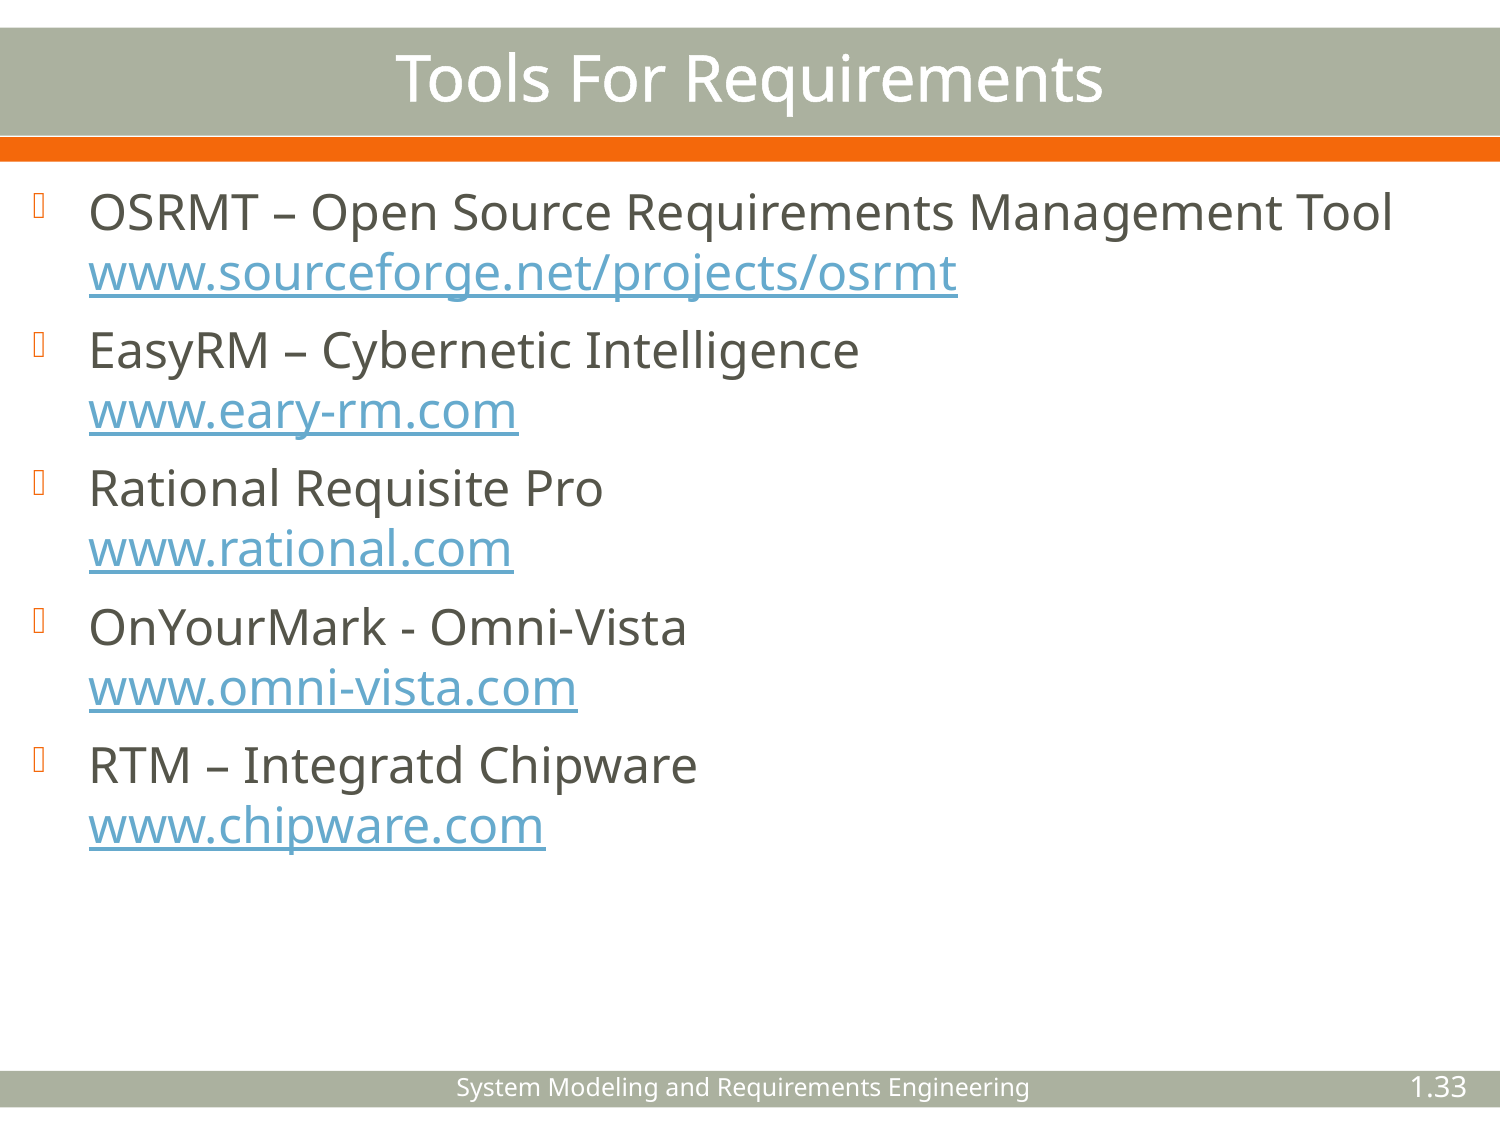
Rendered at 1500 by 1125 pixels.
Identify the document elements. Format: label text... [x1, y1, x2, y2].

slide_number 1.33 [1222, 1058, 1483, 1119]
title Tools For Requirements [0, 29, 1500, 123]
footer System Modeling and Requirements Engineering [348, 1058, 1140, 1119]
list OSRMT – Open Source Requirements Management Tool www.sourceforge.net/projects/osrmt EasyRM – Cybernetic Intelligence www.eary-rm.com Rational Requisite Pro www.rational.com OnYourMark - Omni-Vista www.omni-vista.com RTM – Integratd Chipware www.chipware.com [17, 172, 1483, 1059]
